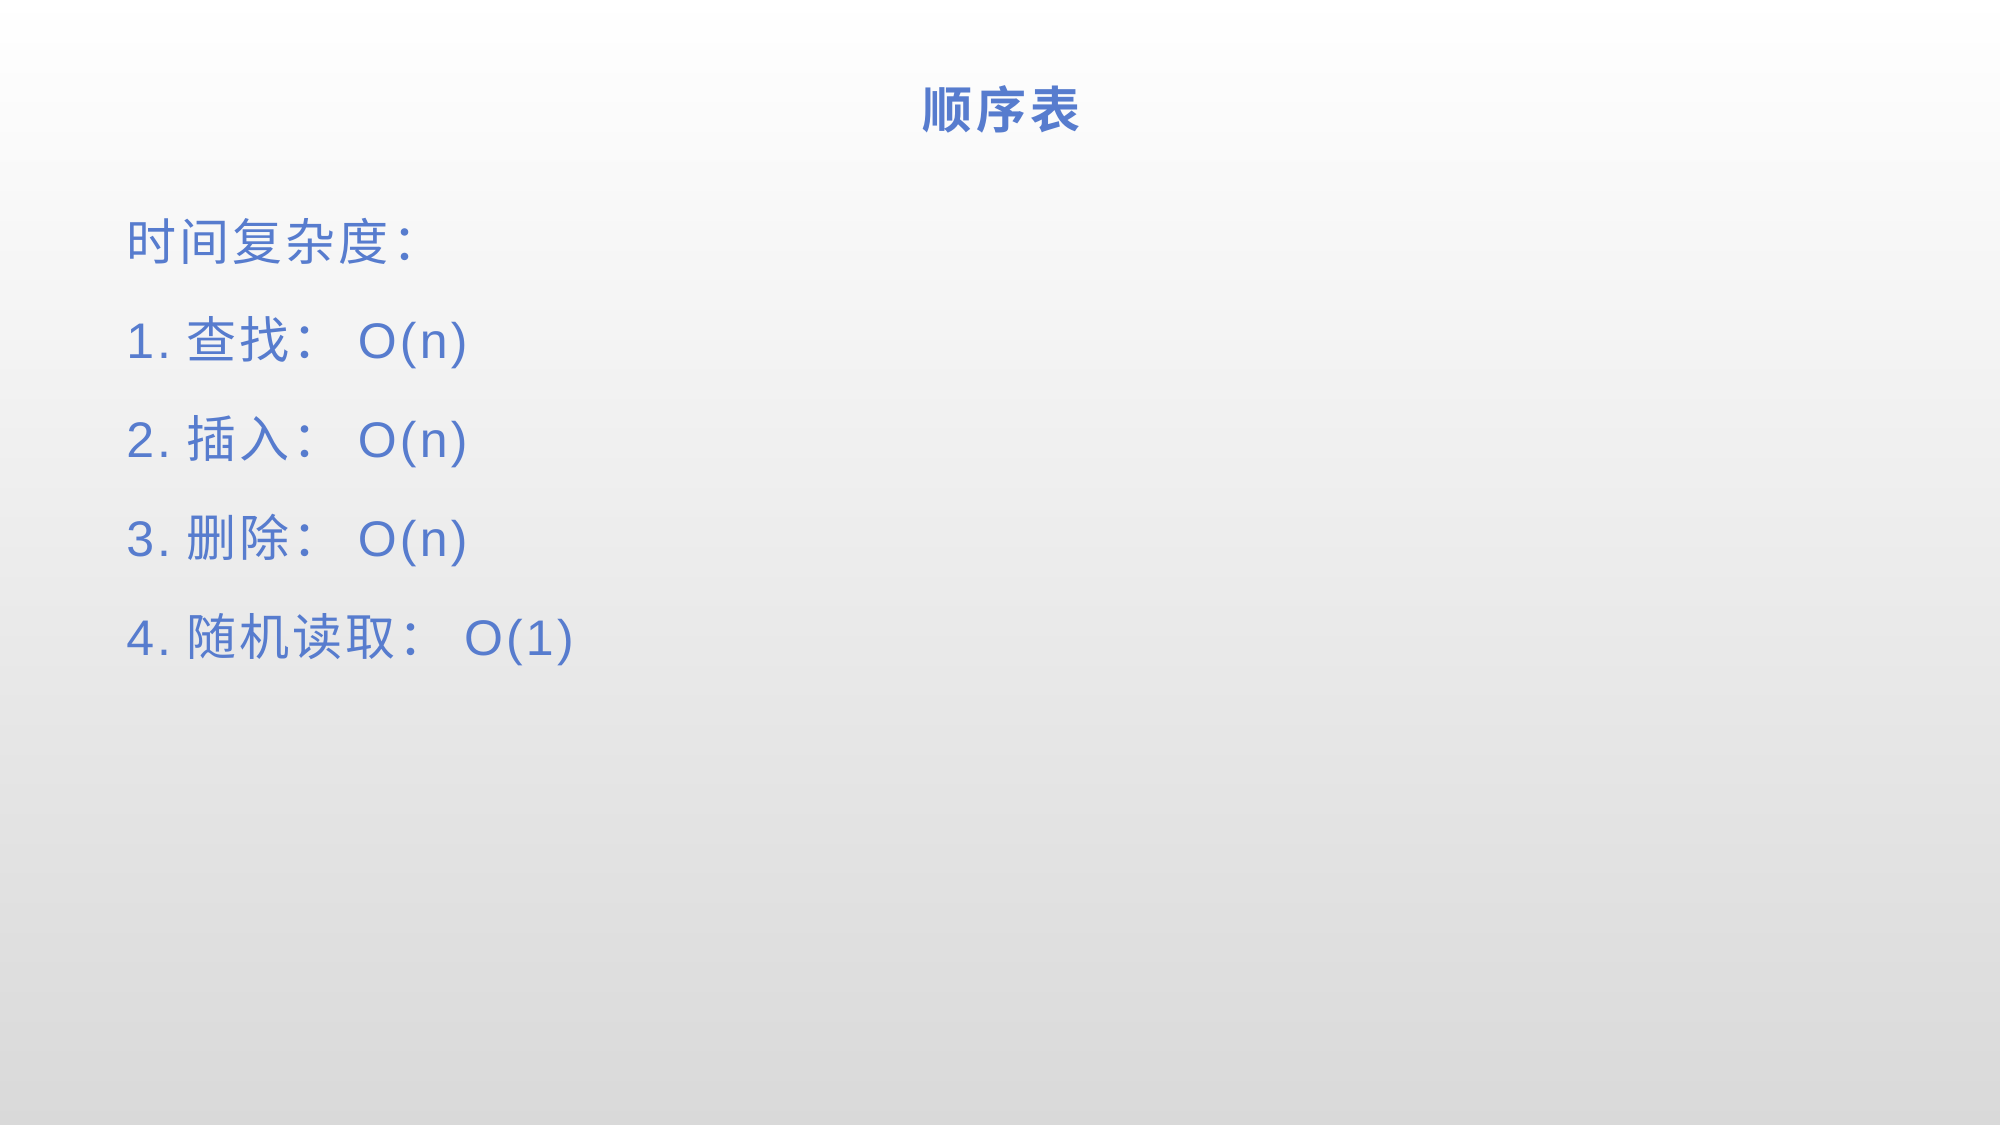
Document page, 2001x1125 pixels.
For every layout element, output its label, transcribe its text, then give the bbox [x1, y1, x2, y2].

list 时间复杂度： 1.查找：O(n) 2.插入：O(n) 3.删除：O(n) 4.随机读取：O(1) [109, 192, 1891, 1041]
title 顺序表 [109, 72, 1891, 146]
